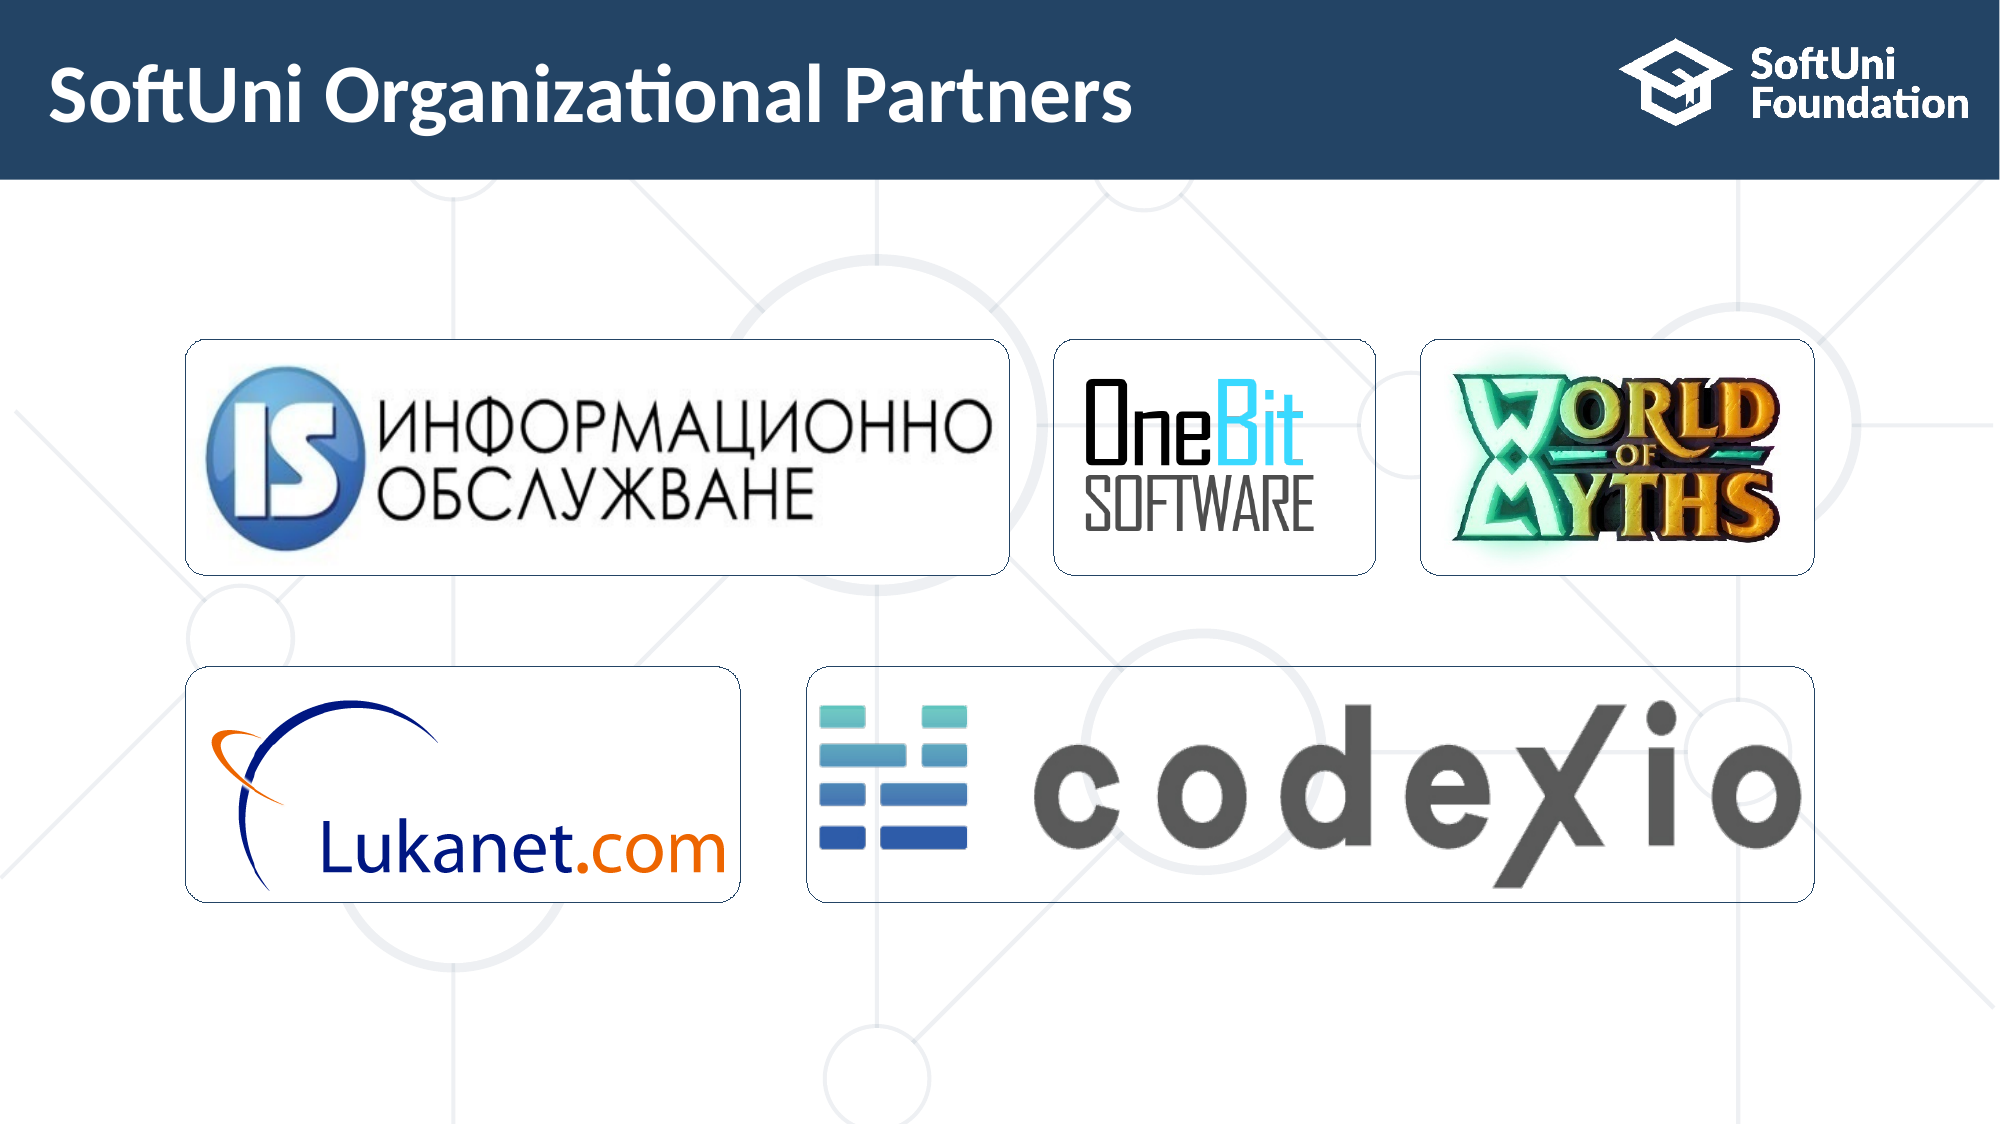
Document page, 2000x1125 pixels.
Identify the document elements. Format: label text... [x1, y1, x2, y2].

picture [1053, 338, 1377, 576]
title SoftUni Organizational Partners [31, 16, 1591, 162]
picture [806, 666, 1815, 904]
picture [184, 666, 741, 904]
picture [1618, 38, 1968, 126]
picture [184, 338, 1010, 576]
picture [1420, 338, 1815, 576]
